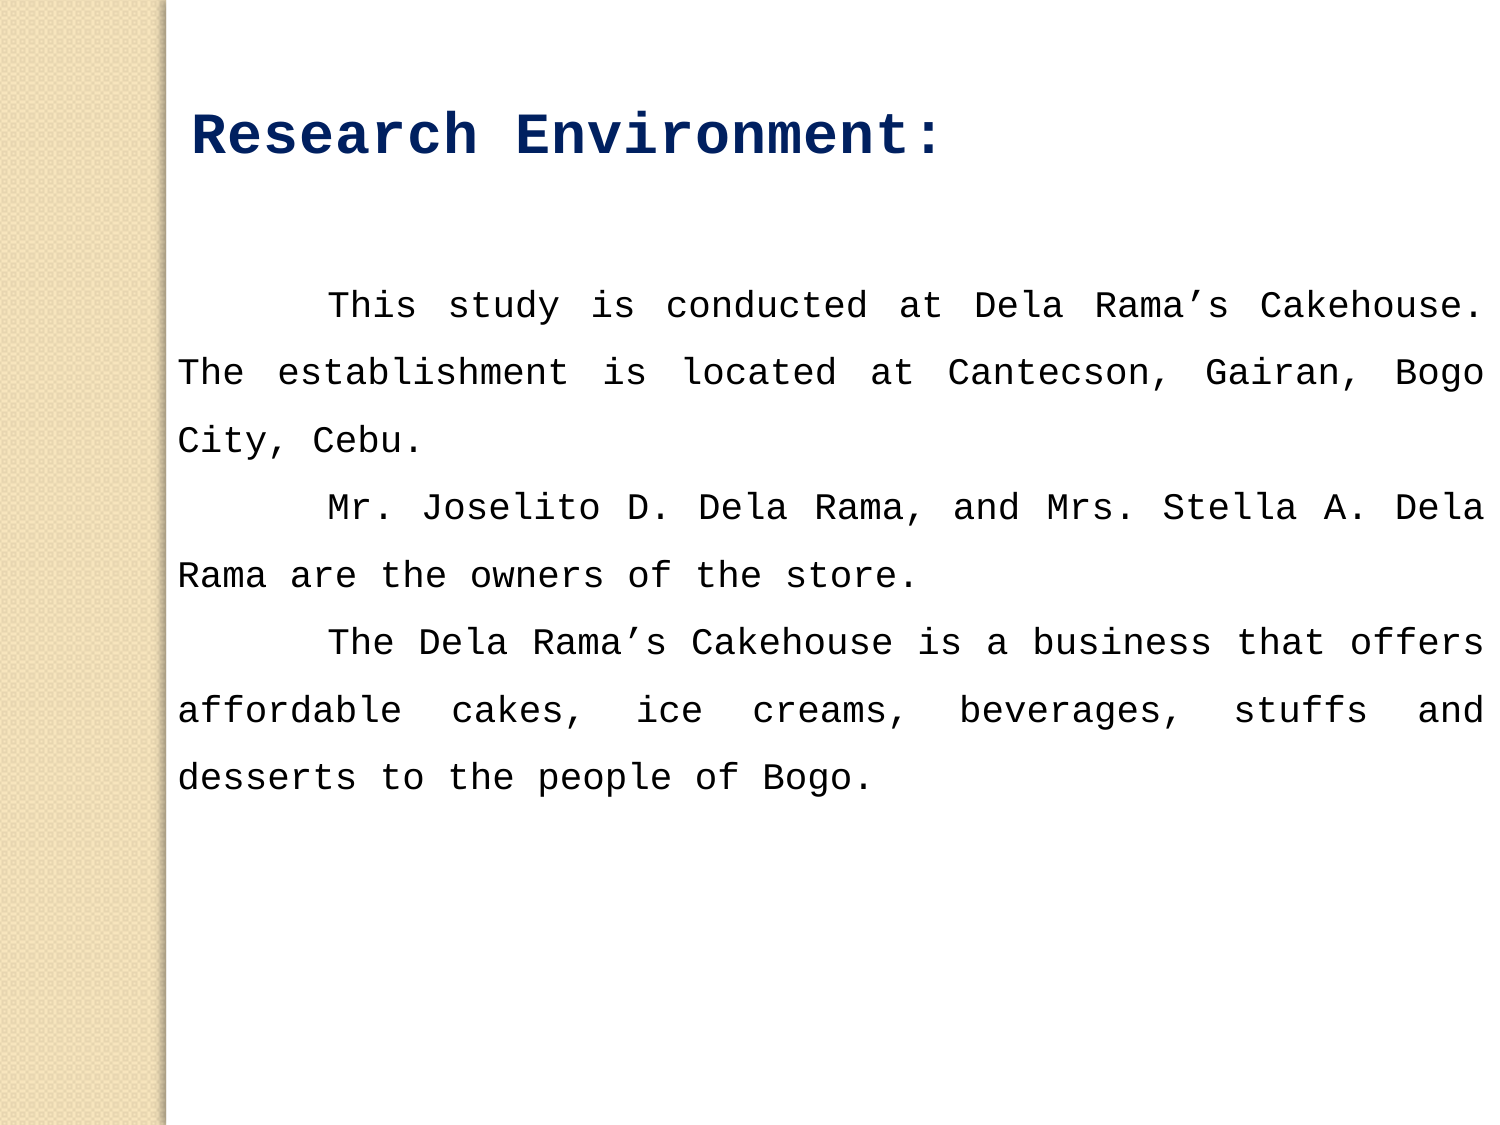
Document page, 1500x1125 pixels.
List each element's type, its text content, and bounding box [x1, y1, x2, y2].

text_box Research Environment: [162, 87, 977, 173]
text_box This study is conducted at Dela Rama’s Cakehouse. The establishment is located at Cantecson, Gairan, Bogo City, Cebu. Mr. Joselito D. Dela Rama, and Mrs. Stella A. Dela Rama are the owners of the store. The Dela Rama’s Cakehouse is a business that offers affordable cakes, ice creams, beverages, stuffs and desserts to the people of Bogo. [162, 249, 1500, 805]
